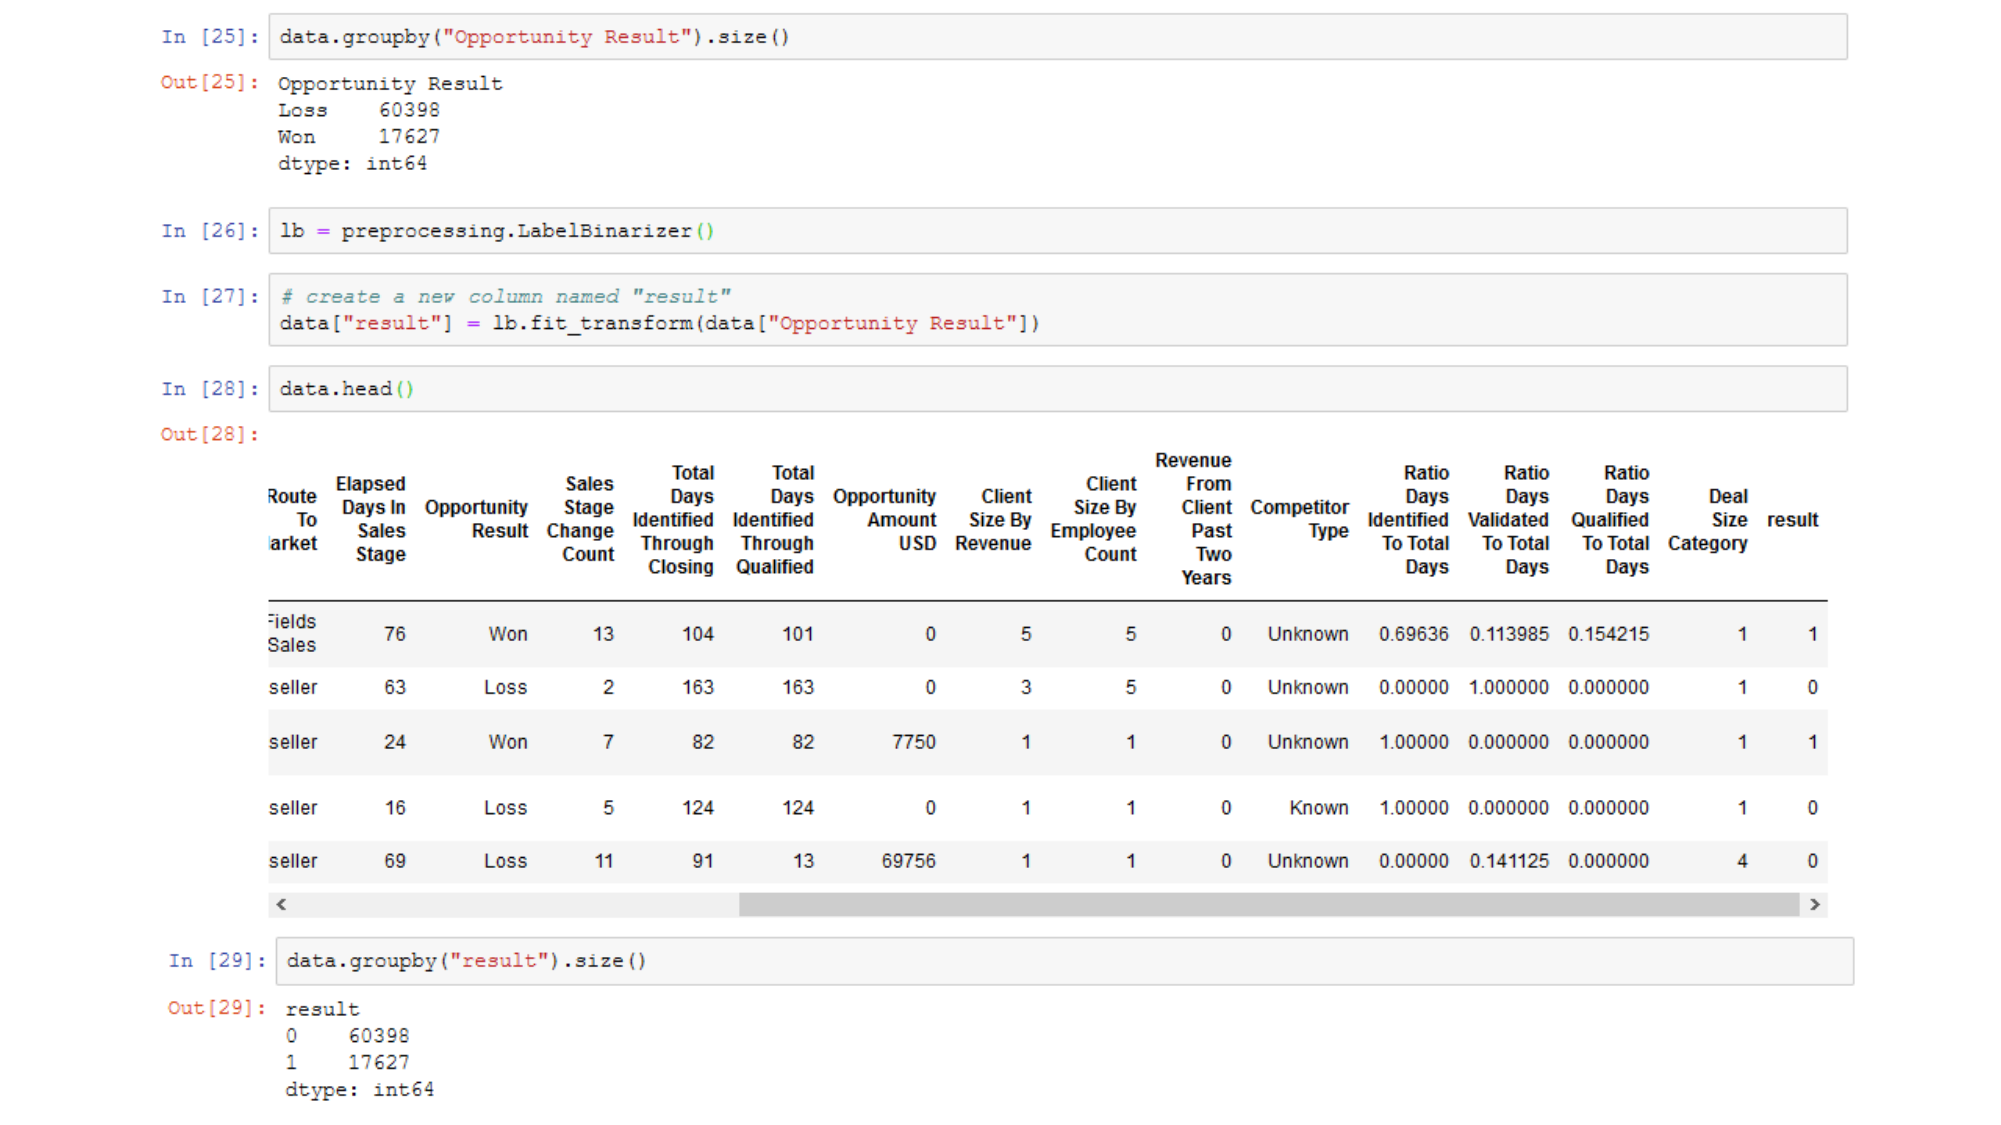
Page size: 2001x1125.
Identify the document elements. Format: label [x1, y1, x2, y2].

picture [139, 4, 1858, 1104]
